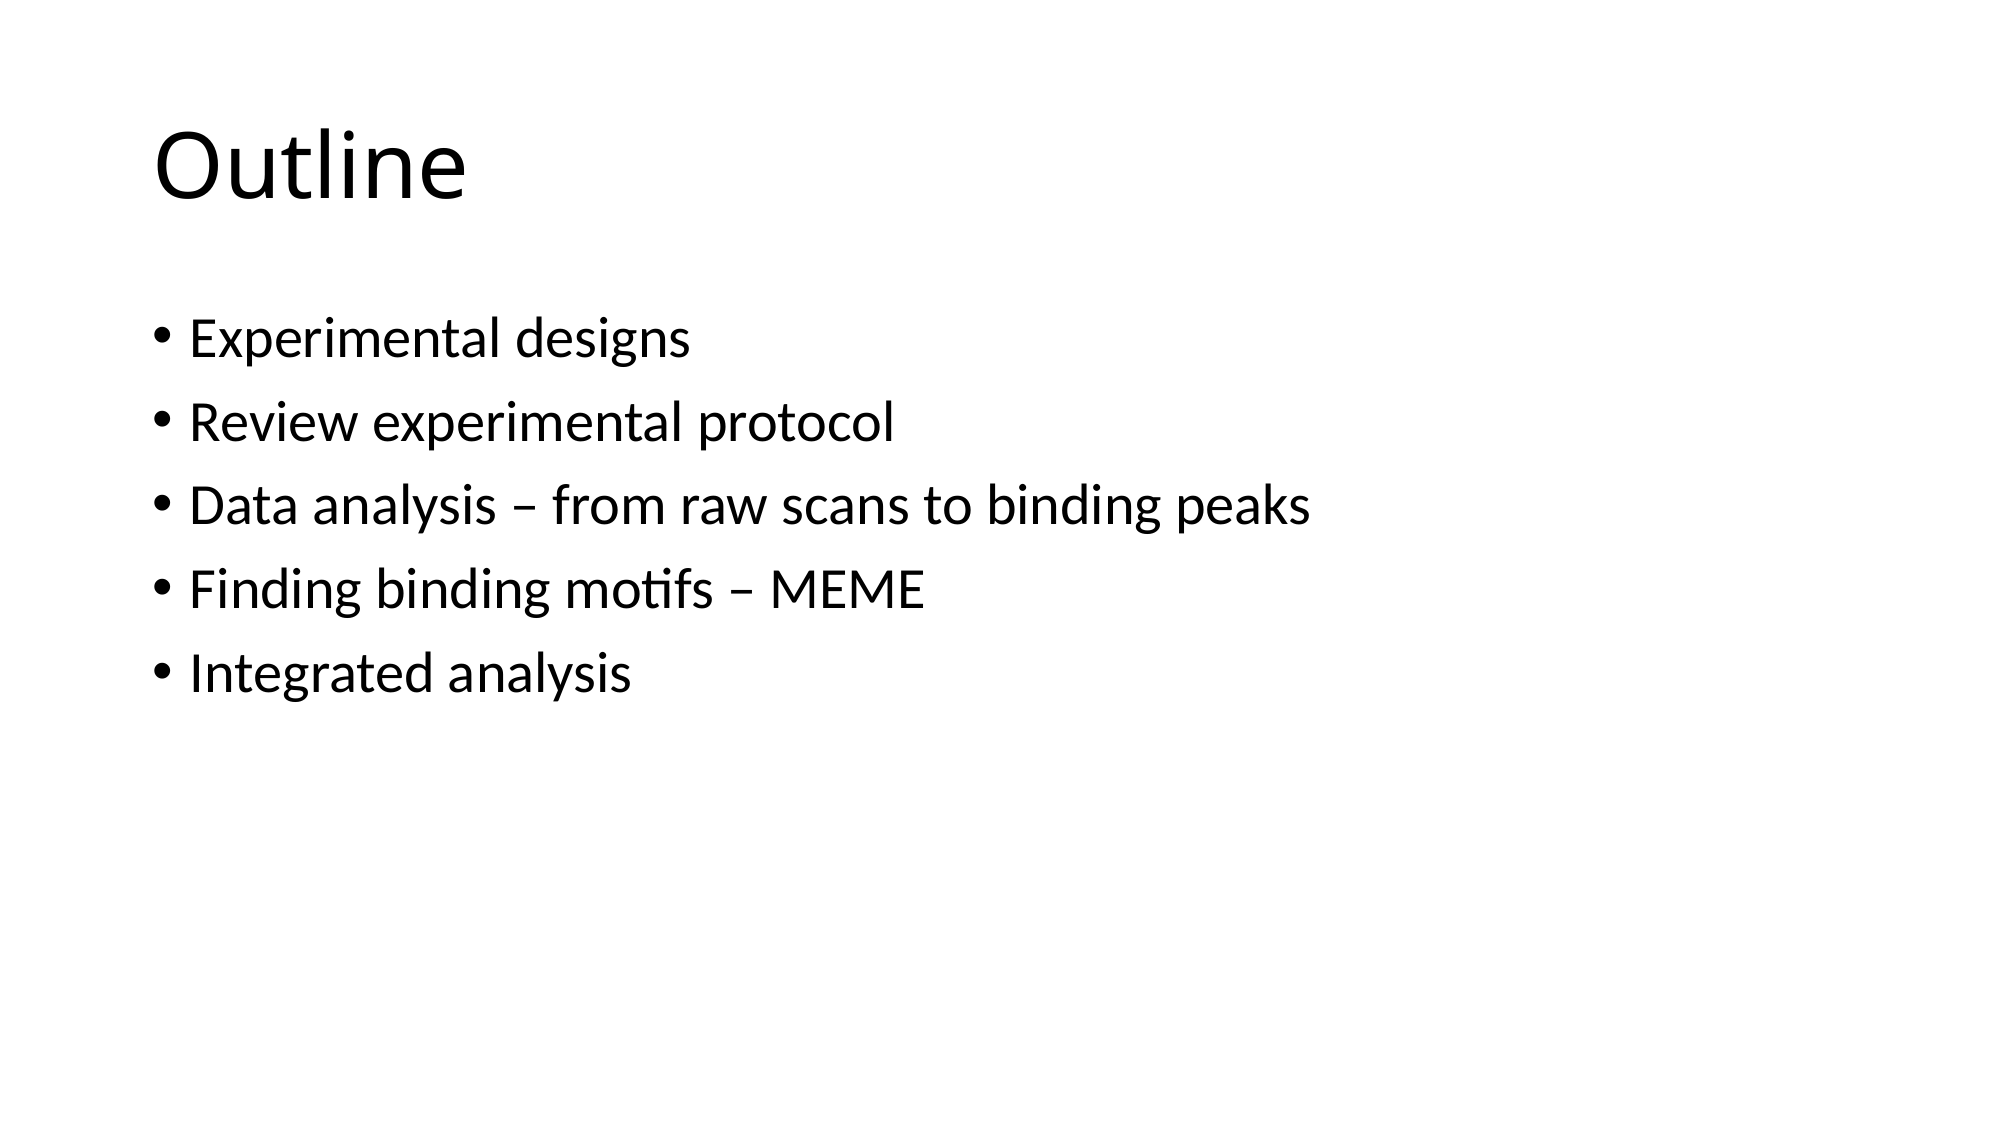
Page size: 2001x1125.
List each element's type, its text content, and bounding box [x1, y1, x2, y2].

list Experimental designs Review experimental protocol Data analysis – from raw scans to binding peaks Finding binding motifs – MEME Integrated analysis [137, 299, 1863, 1014]
title Outline [137, 59, 1863, 278]
